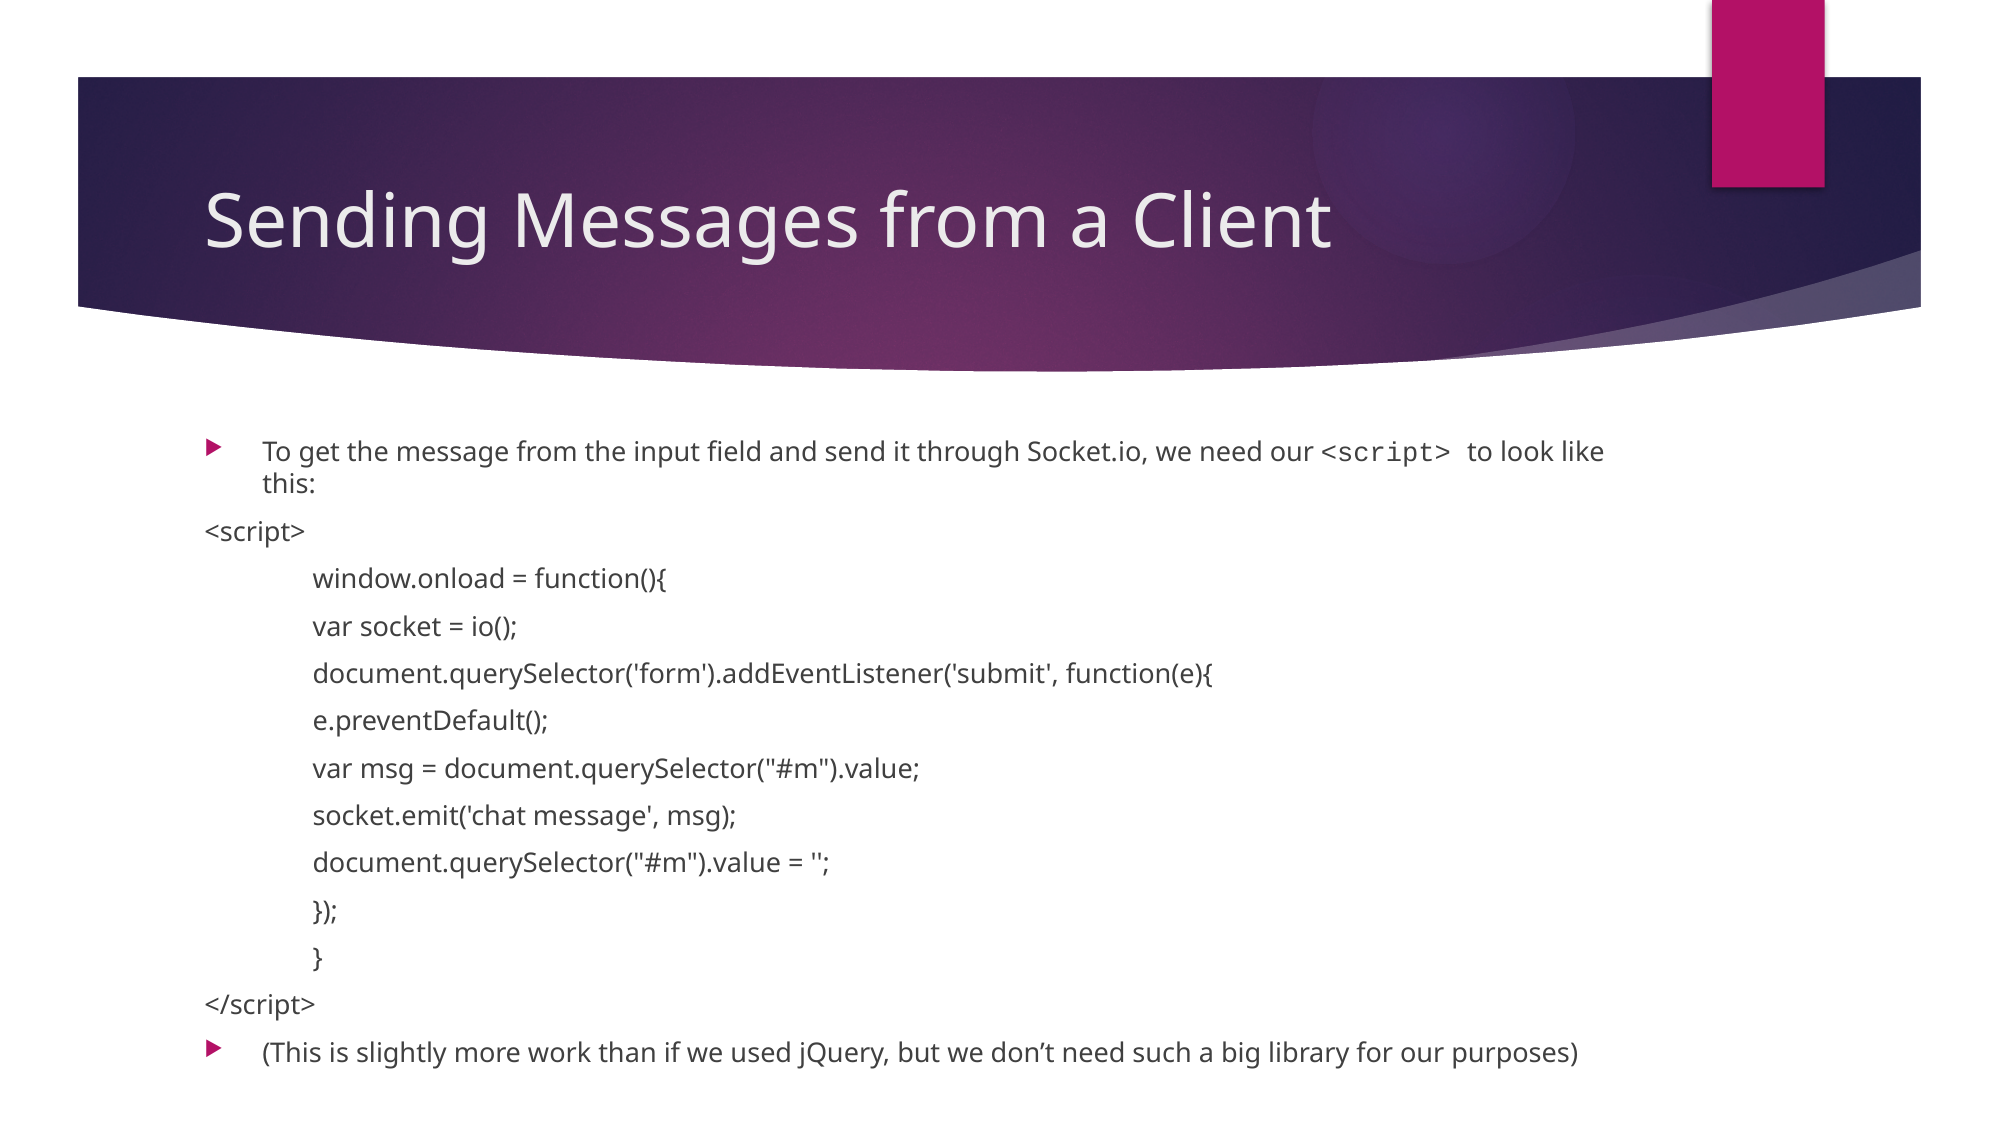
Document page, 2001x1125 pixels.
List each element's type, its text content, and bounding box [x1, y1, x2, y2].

list To get the message from the input field and send it through Socket.io, we need our <script> to look like this: <script> window.onload = function(){ var socket = io(); document.querySelector('form').addEventListener('submit', function(e){ e.preventDefault(); var msg = document.querySelector("#m").value; socket.emit('chat message', msg); document.querySelector("#m").value = ''; }); } </script> (This is slightly more work than if we used jQuery, but we don’t need such a big library for our purposes) [189, 427, 1638, 1092]
title Sending Messages from a Client [189, 159, 1627, 276]
